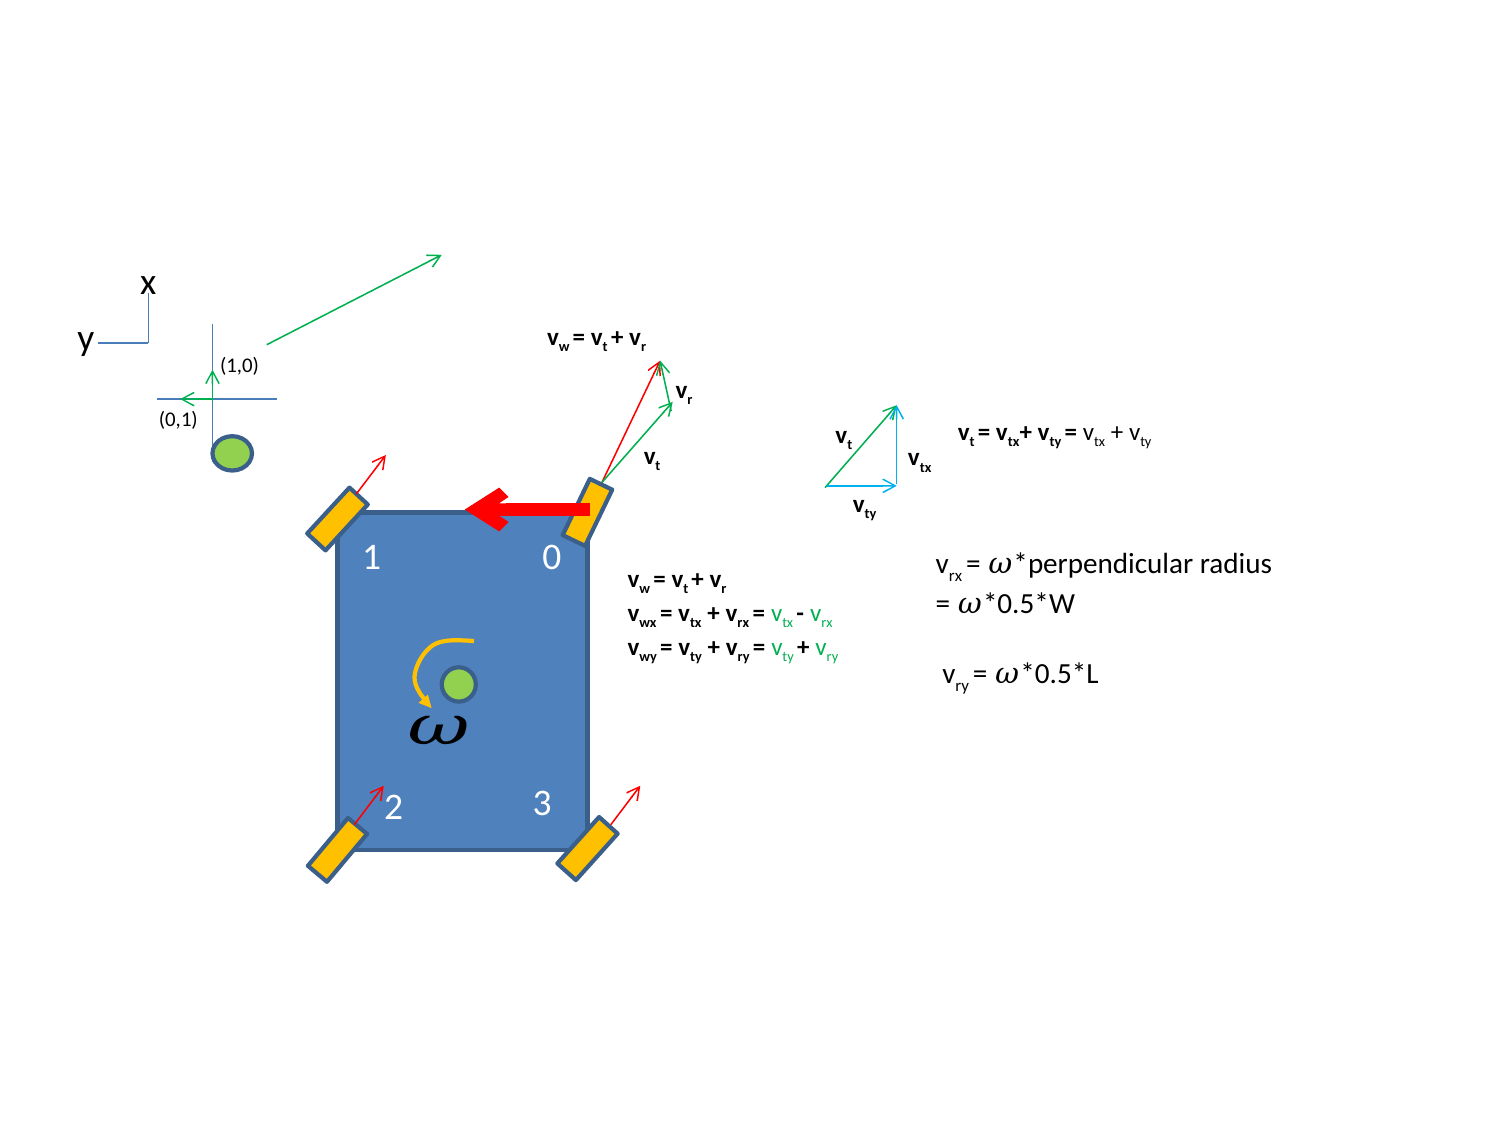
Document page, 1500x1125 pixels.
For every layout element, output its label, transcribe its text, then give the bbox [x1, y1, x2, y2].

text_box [356, 454, 387, 495]
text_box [610, 785, 641, 825]
text_box [335, 510, 590, 852]
text_box (0,1) [144, 398, 208, 438]
text_box vw = vt + vr [532, 312, 749, 362]
text_box x [125, 249, 172, 310]
text_box 0 [527, 524, 577, 585]
text_box vr [676, 365, 708, 415]
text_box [266, 254, 442, 345]
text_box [353, 785, 384, 825]
text_box [215, 434, 255, 473]
text_box [565, 476, 613, 548]
text_box vtx [902, 433, 947, 483]
text_box [555, 814, 620, 883]
text_box 1 [347, 524, 395, 585]
text_box y [62, 305, 110, 365]
text_box vrx = 𝜔*perpendicular radius = 𝜔*0.5*W vry = 𝜔*0.5*L [920, 537, 1288, 737]
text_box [659, 360, 672, 412]
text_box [600, 401, 673, 485]
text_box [824, 404, 896, 488]
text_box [600, 360, 658, 401]
text_box (1,0) [216, 344, 274, 385]
text_box 2 [369, 774, 419, 835]
text_box 3 [517, 770, 567, 831]
text_box [305, 815, 369, 884]
text_box [442, 665, 478, 704]
text_box [412, 638, 475, 712]
text_box [305, 485, 370, 553]
text_box vty [838, 497, 892, 529]
